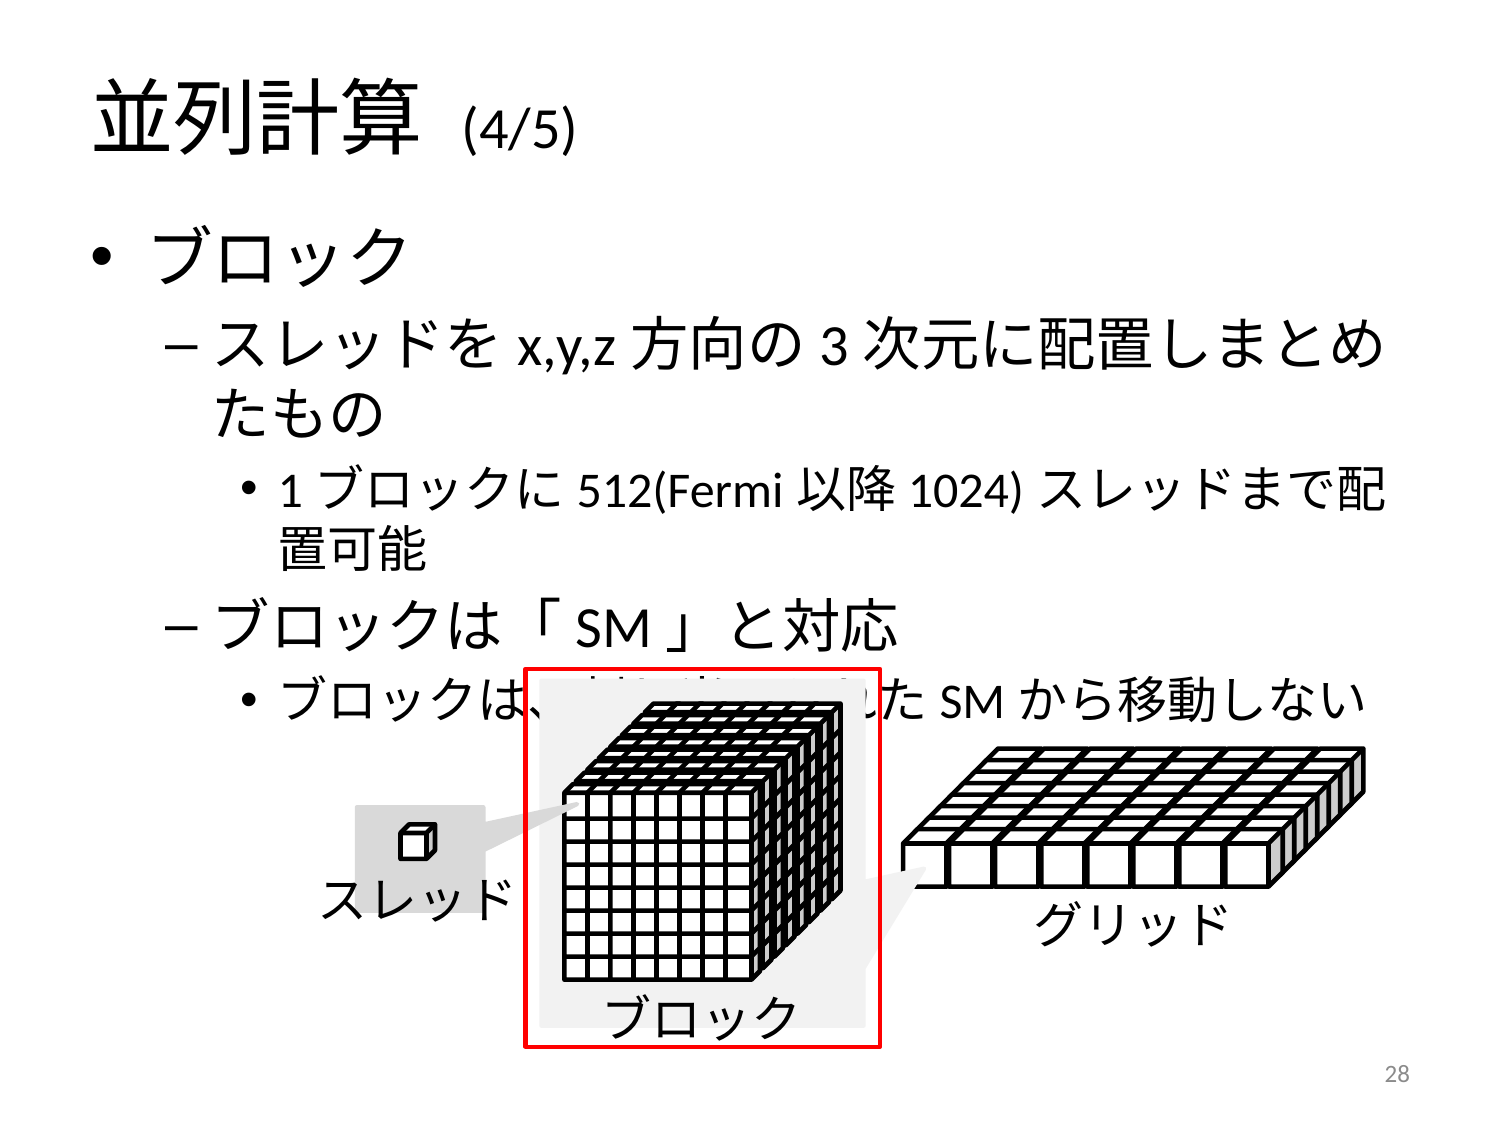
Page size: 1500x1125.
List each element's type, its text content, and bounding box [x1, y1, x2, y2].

list ブロック スレッドをx,y,z方向の3次元に配置しまとめたもの 1ブロックに512(Fermi以降1024)スレッドまで配置可能 ブロックは「SM」と対応 ブロックは、割り当てられたSMから移動しない [74, 207, 1426, 1036]
text_box [523, 667, 882, 679]
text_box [348, 680, 1364, 1035]
text_box [523, 1043, 882, 1049]
slide_number 27 [1074, 1042, 1425, 1103]
title 並列計算 (4/5) [74, 44, 1426, 185]
